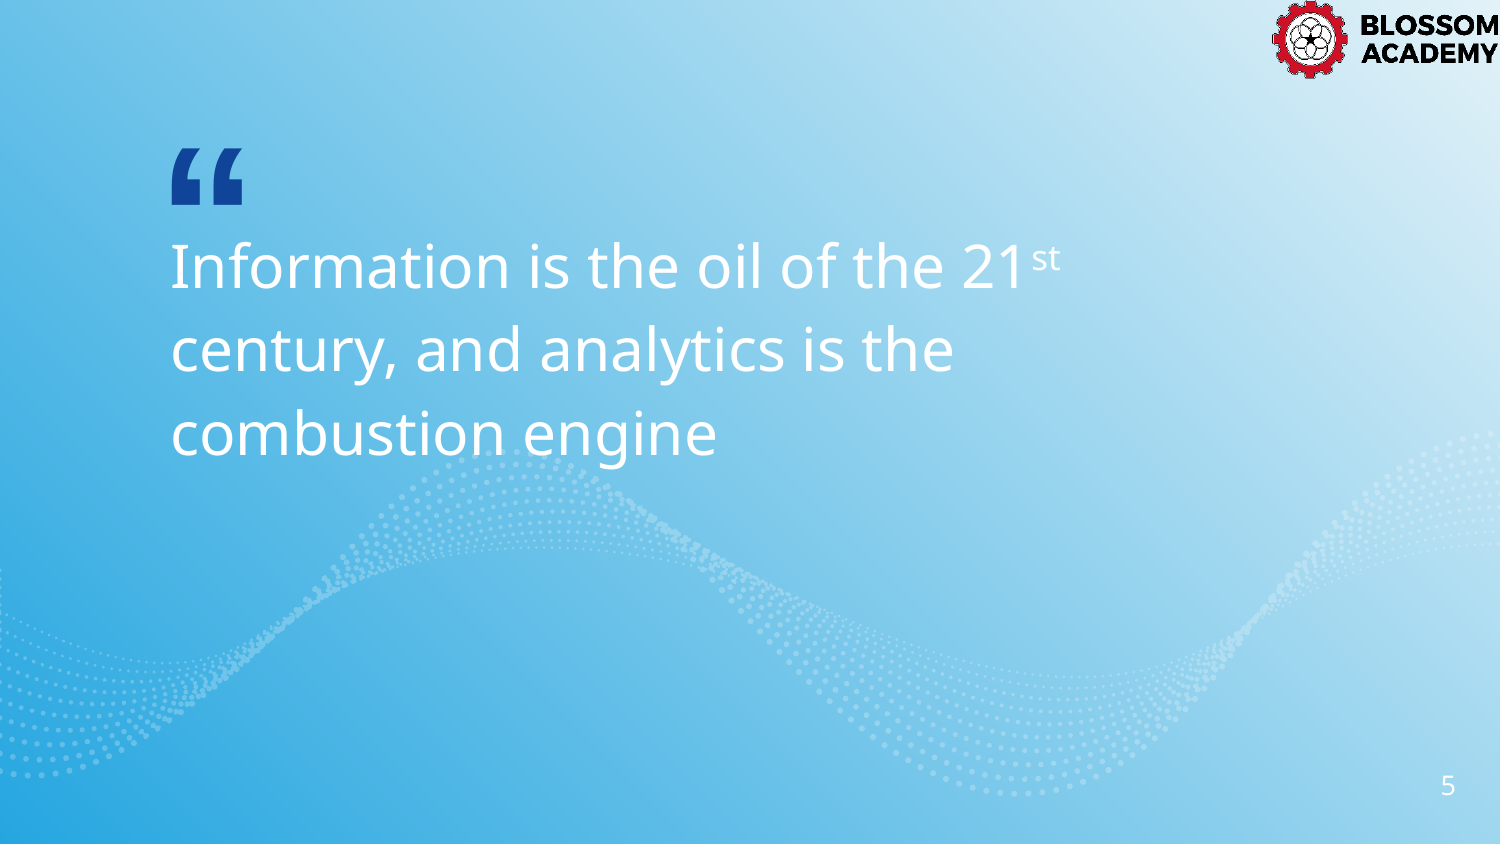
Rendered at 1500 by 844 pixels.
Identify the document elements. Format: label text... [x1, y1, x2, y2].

list Information is the oil of the 21st century, and analytics is the combustion engine [170, 217, 1098, 705]
picture [1272, 0, 1500, 79]
slide_number 5 [1366, 754, 1457, 819]
